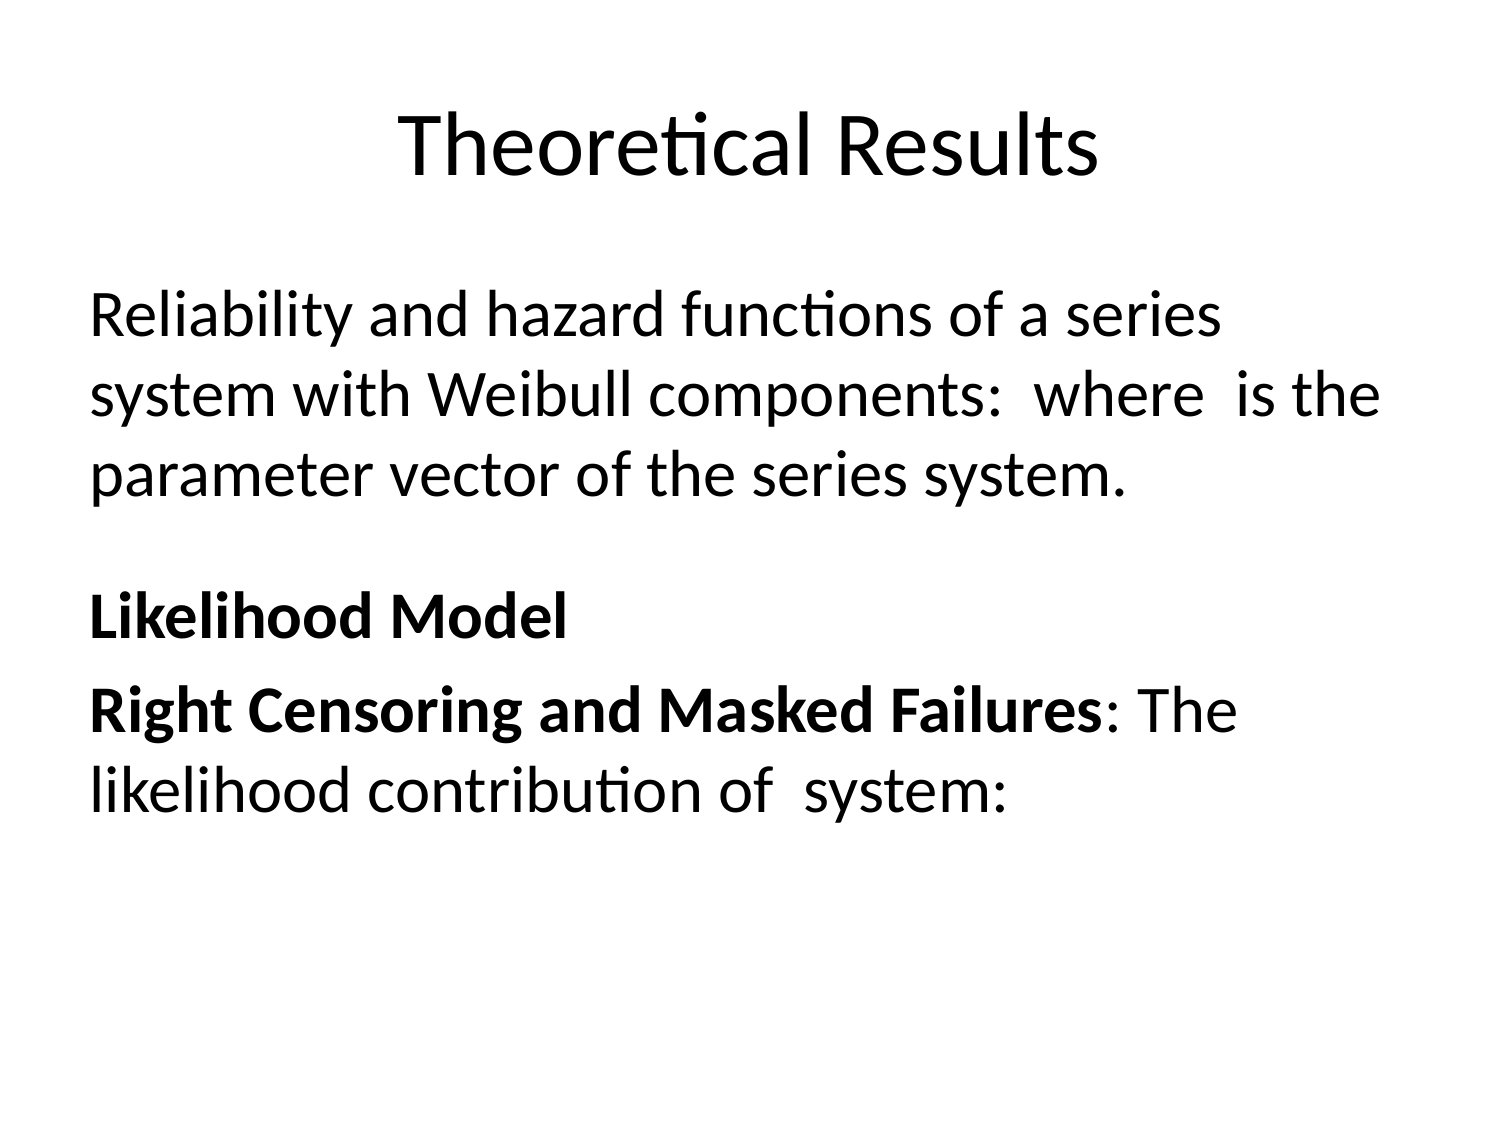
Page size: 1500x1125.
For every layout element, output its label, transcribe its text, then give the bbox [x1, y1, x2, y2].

title Theoretical Results [75, 45, 1425, 233]
list Reliability and hazard functions of a series system with Weibull components: where is the parameter vector of the series system. Likelihood Model Right Censoring and Masked Failures: The likelihood contribution of system: [75, 262, 1425, 1005]
